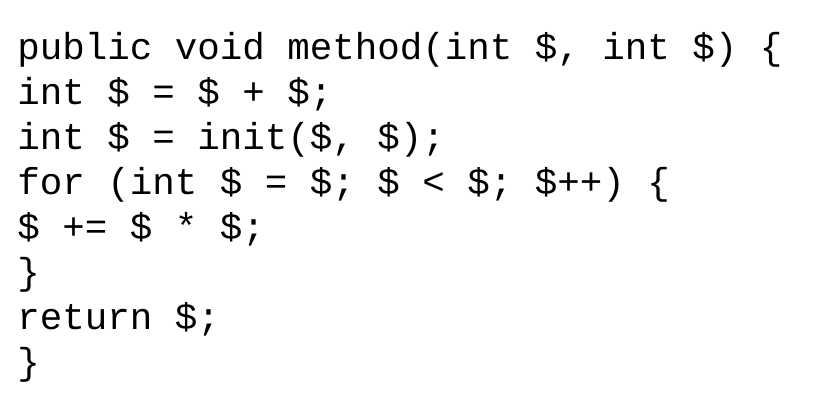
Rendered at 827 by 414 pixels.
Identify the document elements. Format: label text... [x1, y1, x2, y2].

text_box public void method(int $, int $) { int $ = $ + $; int $ = init($, $); for (int $ = $; $ < $; $++) { $ += $ * $; } return $; } [2, 14, 824, 389]
